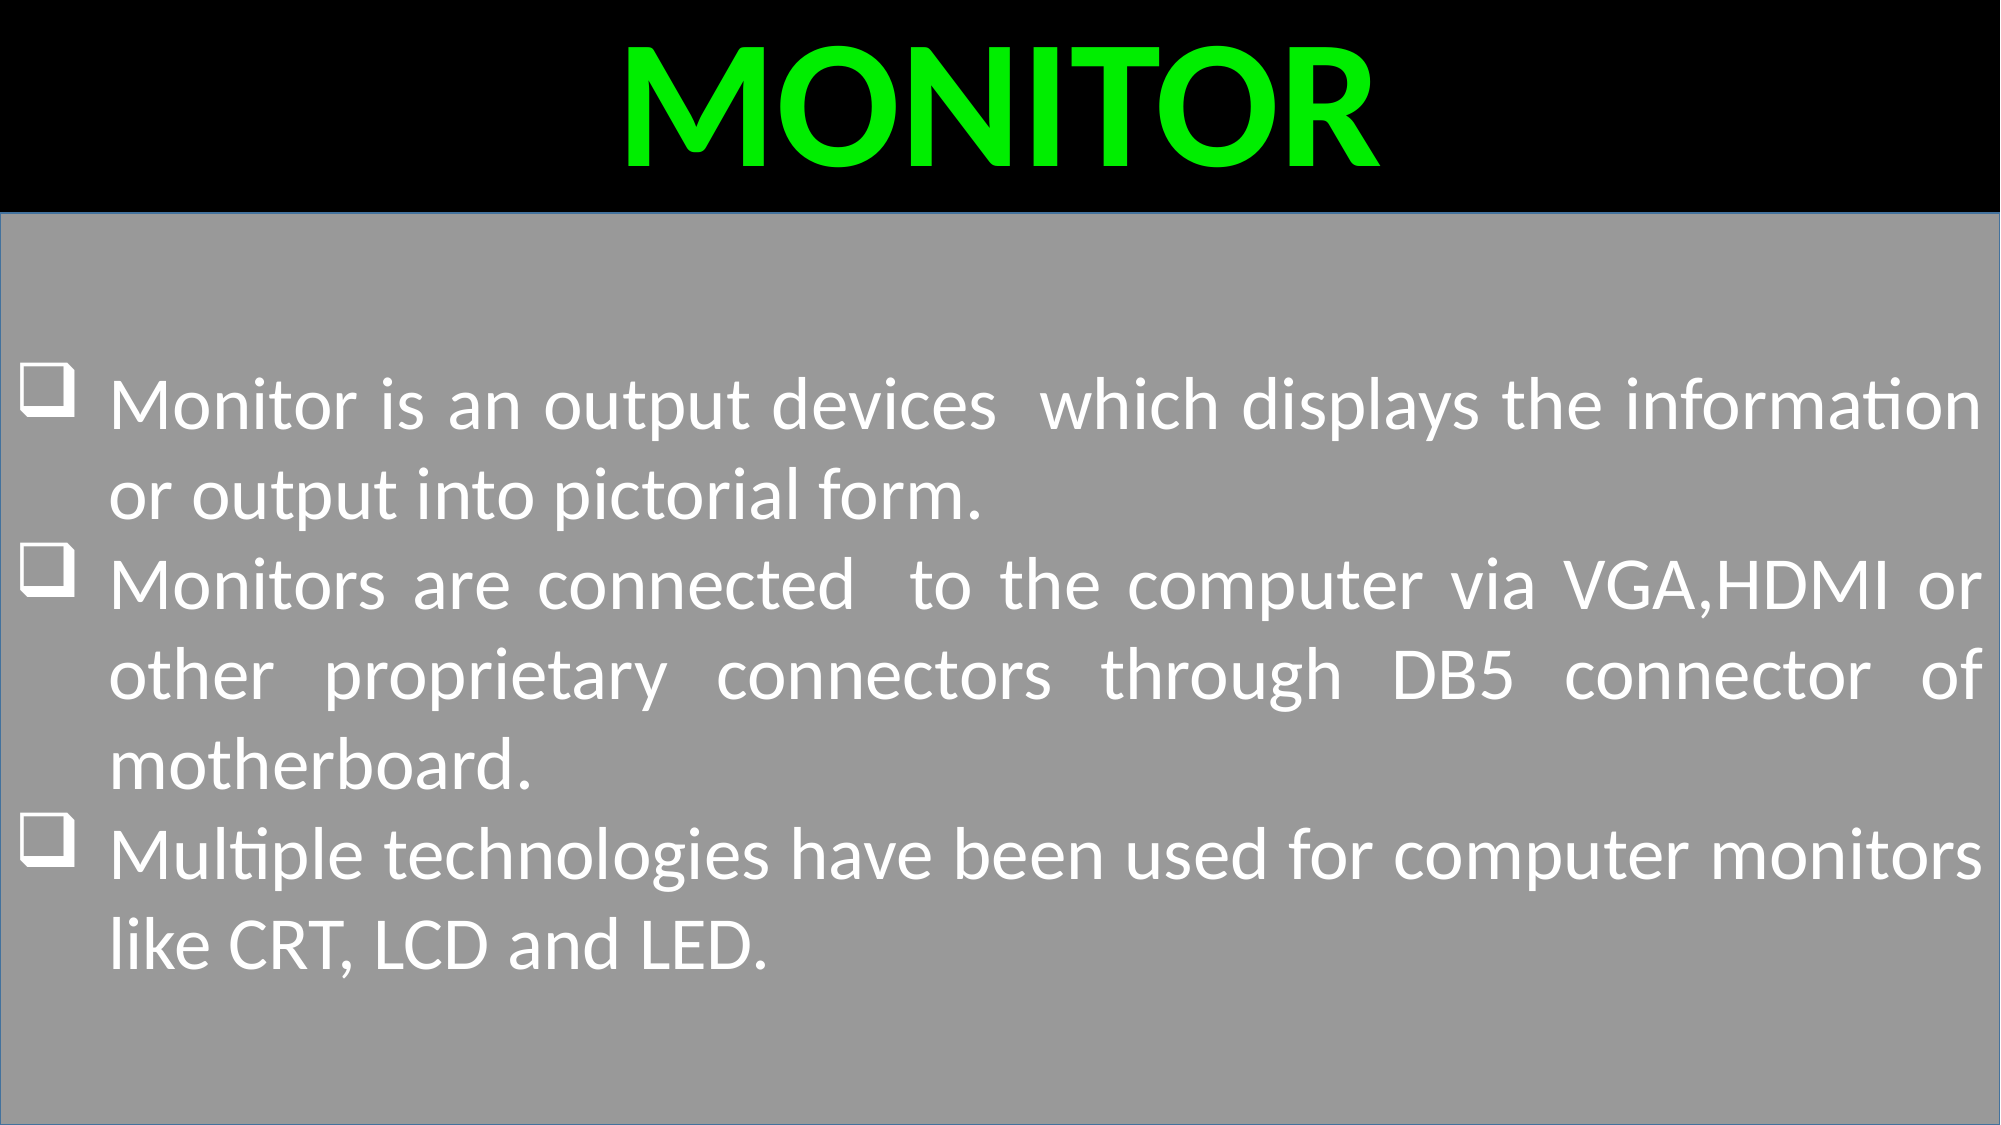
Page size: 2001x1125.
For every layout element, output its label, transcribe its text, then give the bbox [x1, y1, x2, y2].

text_box [0, 0, 2000, 212]
text_box MONITOR [68, 50, 1932, 212]
text_box Monitor is an output devices which displays the information or output into pictorial form. Monitors are connected to the computer via VGA,HDMI or other proprietary connectors through DB5 connector of motherboard. Multiple technologies have been used for computer monitors like CRT, LCD and LED. [0, 212, 2000, 1125]
